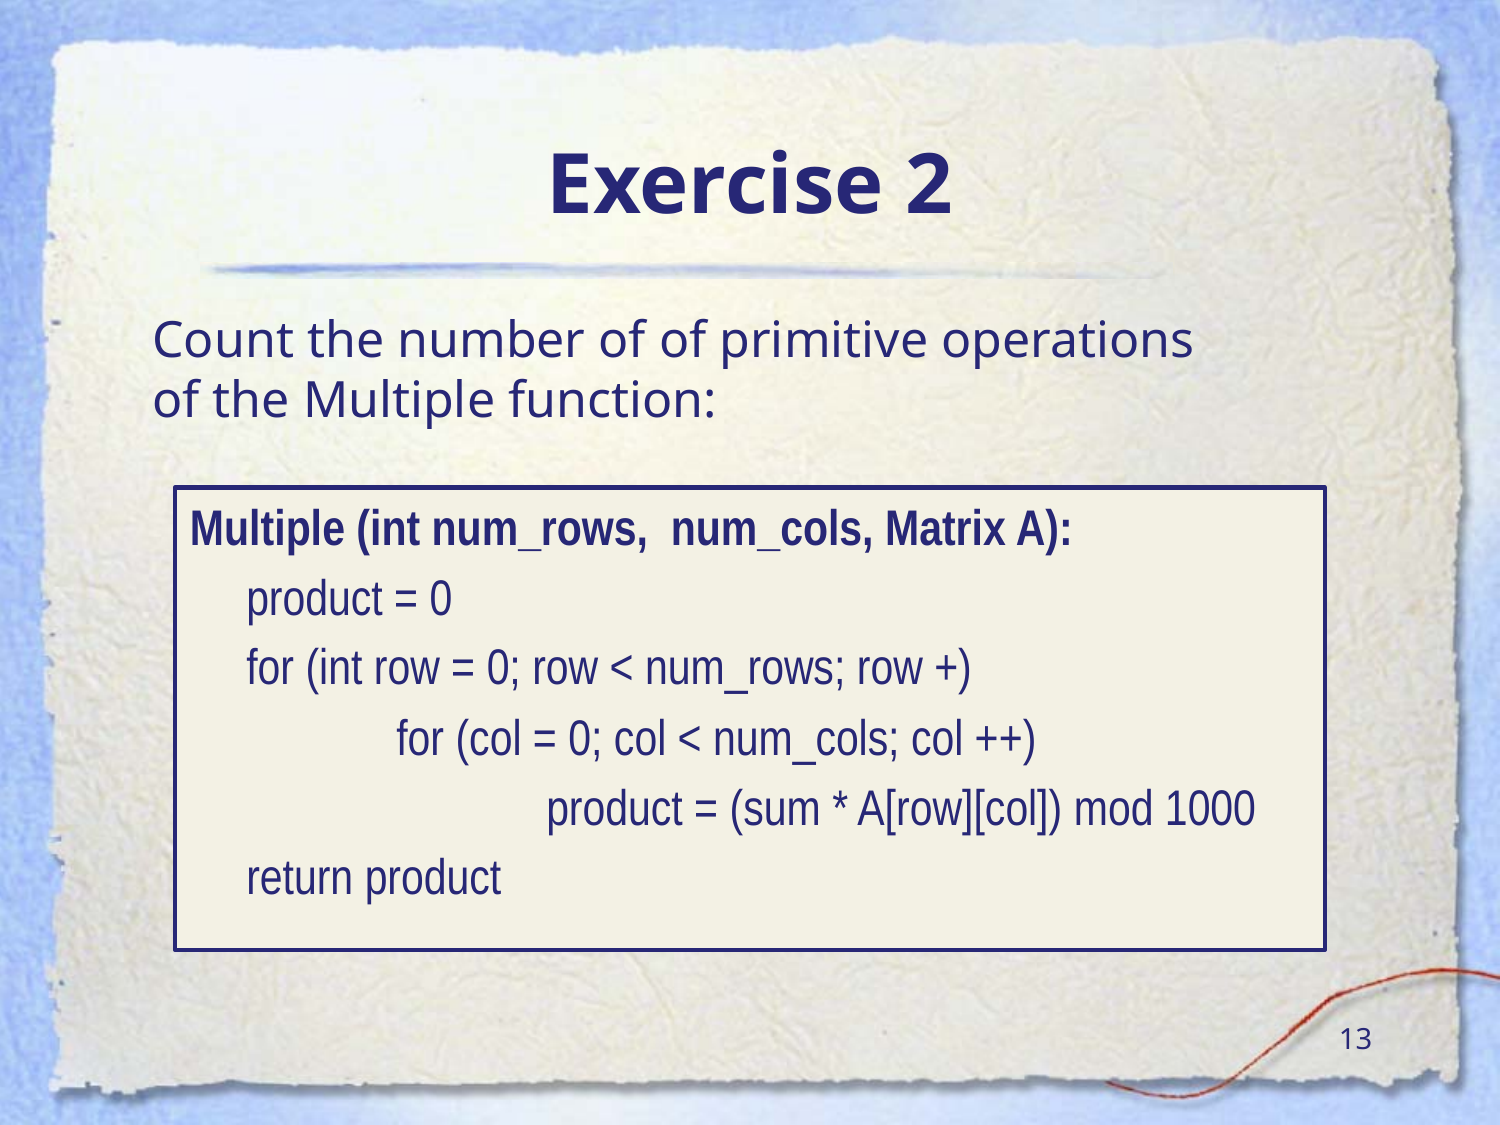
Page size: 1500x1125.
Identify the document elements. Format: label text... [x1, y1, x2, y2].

title Exercise 2 [112, 75, 1388, 238]
slide_number 13 [1074, 1012, 1388, 1088]
text_box Count the number of of primitive operations of the Multiple function: [137, 299, 1325, 437]
list Multiple (int num_rows, num_cols, Matrix A): product = 0 for (int row = 0; row < num_rows; row +) for (col = 0; col < num_cols; col ++) product = (sum * A[row][col]) mod 1000 return product [174, 487, 1325, 950]
picture [0, 0, 1500, 1125]
